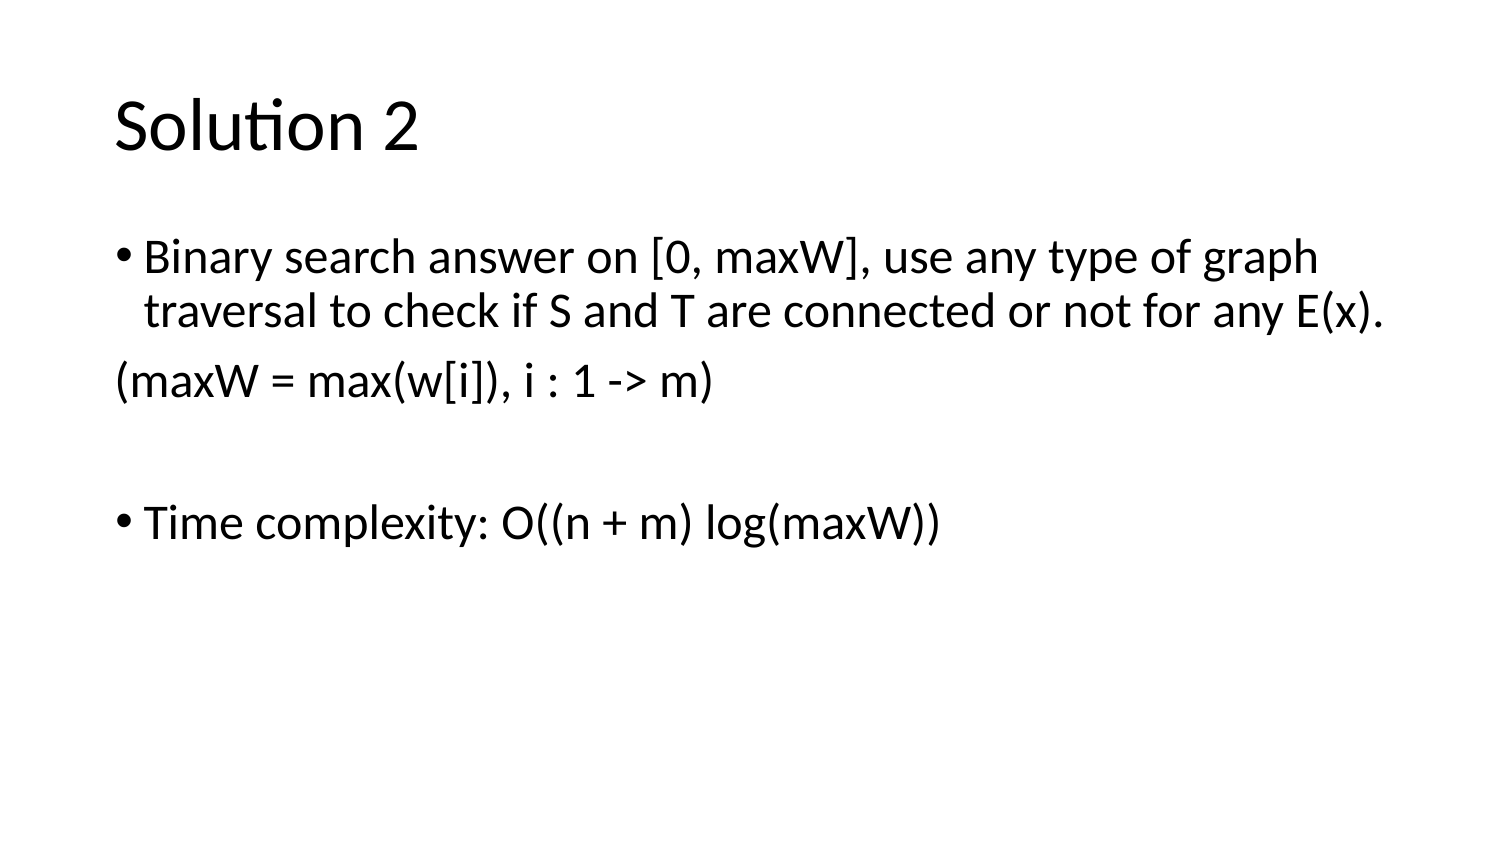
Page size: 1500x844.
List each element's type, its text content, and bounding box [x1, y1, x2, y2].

list Binary search answer on [0, maxW], use any type of graph traversal to check if S and T are connected or not for any E(x). (maxW = max(w[i]), i : 1 -> m) Time complexity: O((n + m) log(maxW)) [103, 224, 1397, 760]
title Solution 2 [103, 44, 1397, 208]
